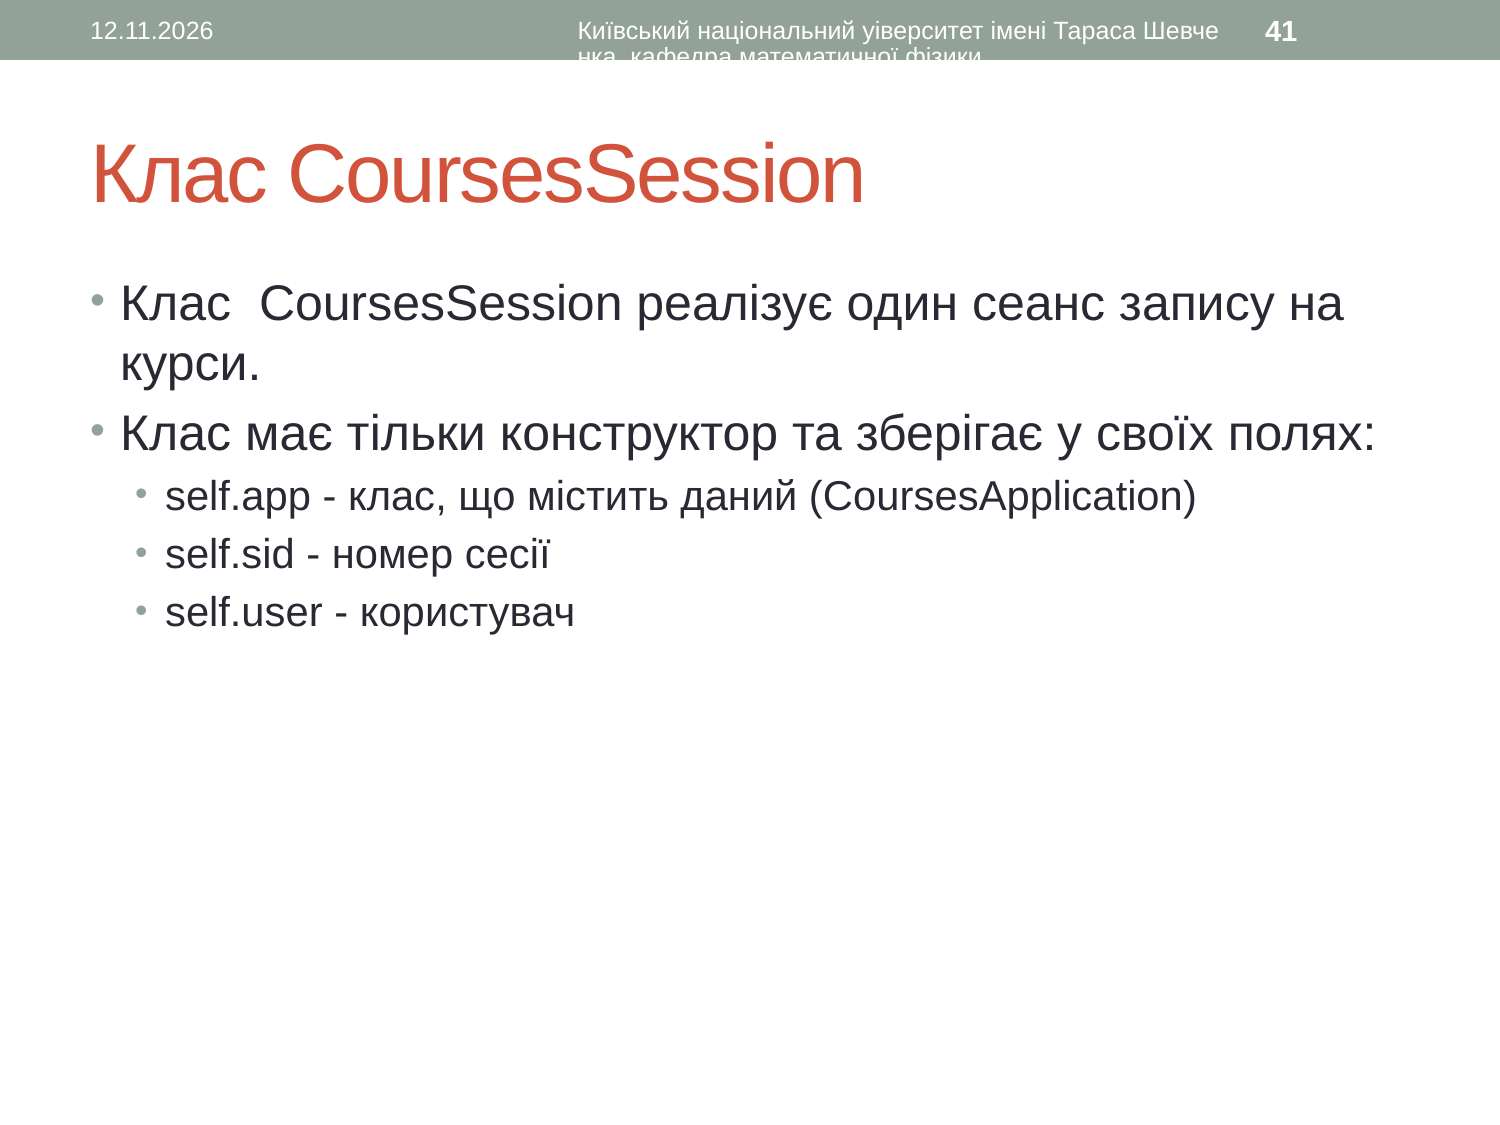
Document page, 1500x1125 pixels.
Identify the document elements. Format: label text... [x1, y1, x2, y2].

slide_number 41 [1250, 3, 1425, 57]
title Клас CoursesSession [75, 87, 1425, 250]
footer Київський національний уіверситет імені Тараса Шевченка, кафедра математичної фізики [562, 3, 1238, 57]
list Клас CoursesSession реалізує один сеанс запису на курси. Клас має тільки конструктор та зберігає у своїх полях: self.app - клас, що містить даний (CoursesApplication) self.sid - номер сесії self.user - користувач [75, 262, 1425, 1063]
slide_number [75, 3, 550, 57]
